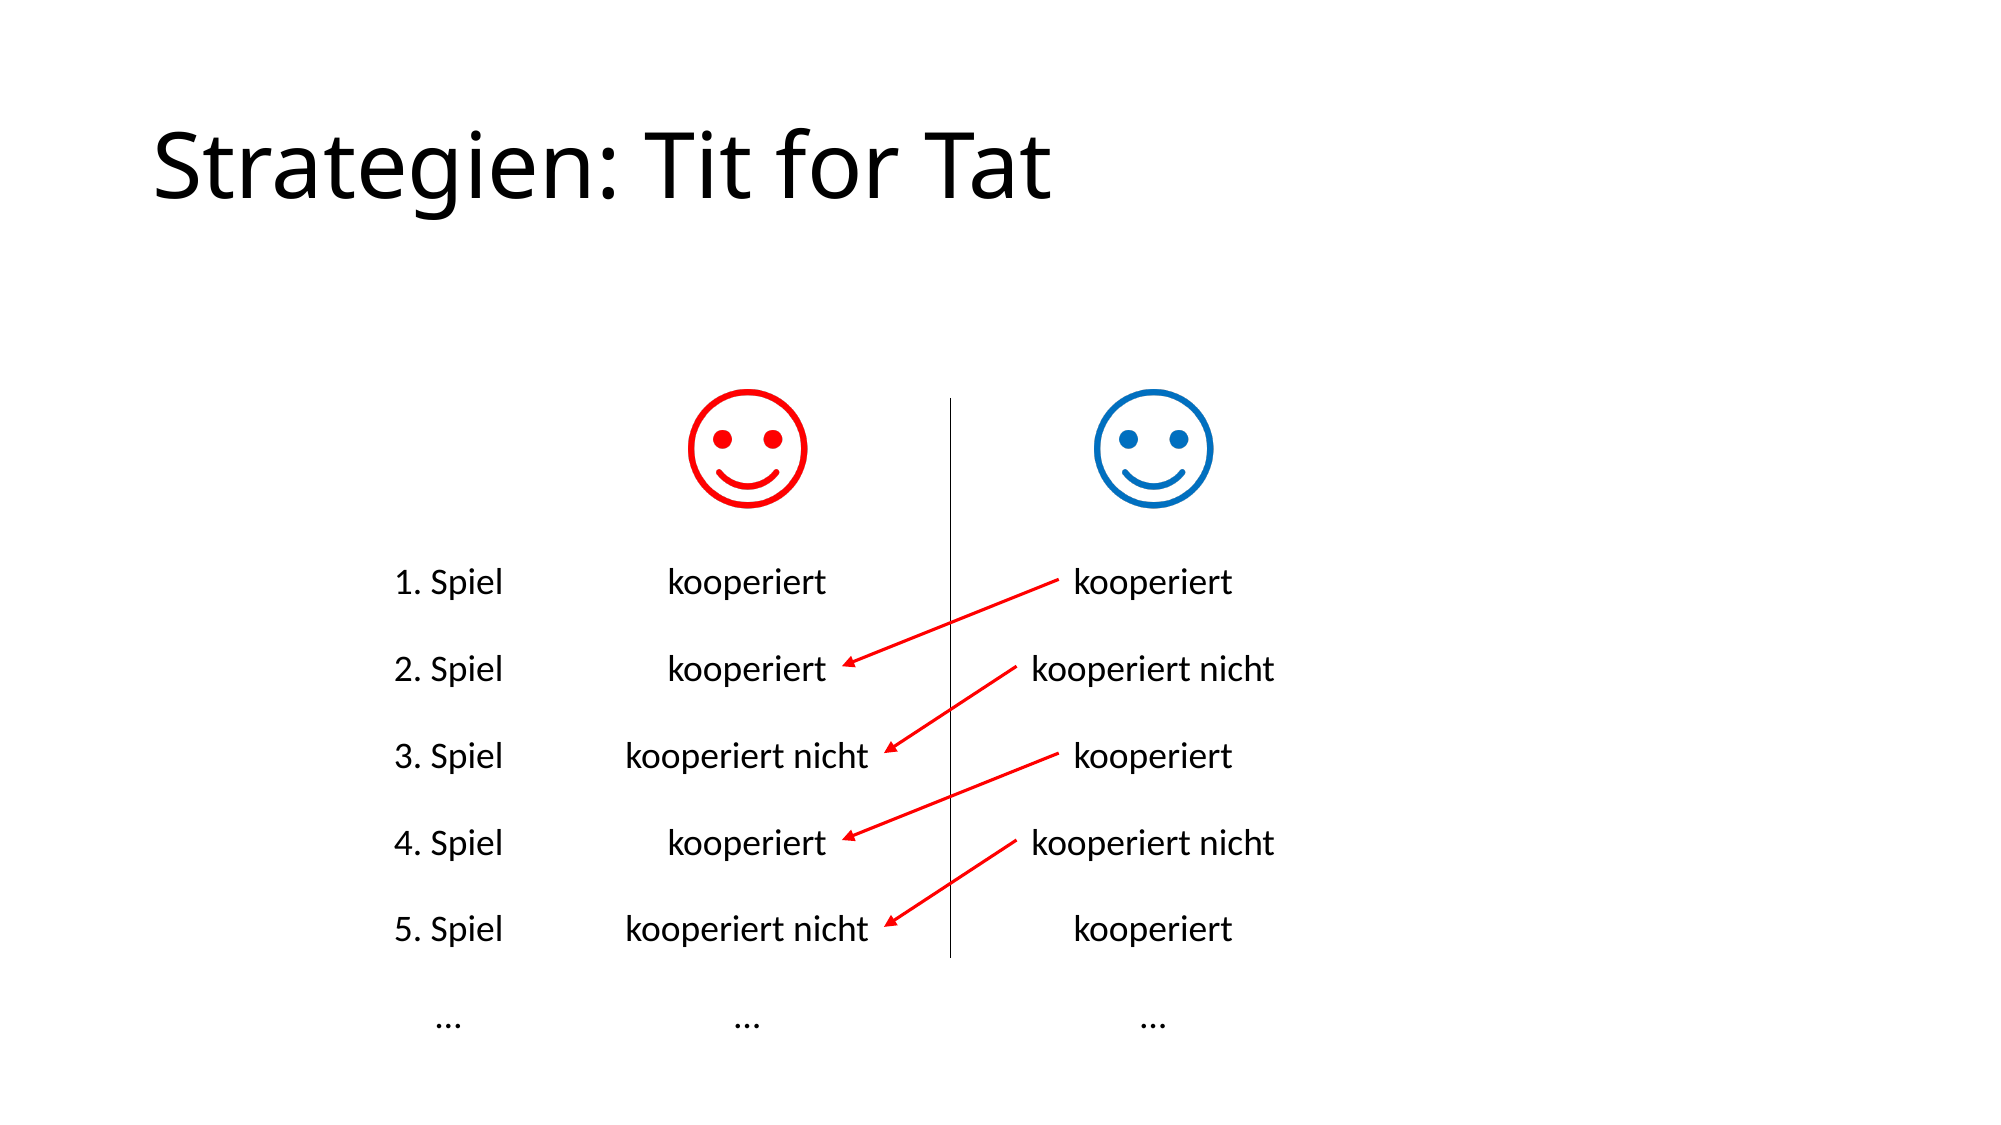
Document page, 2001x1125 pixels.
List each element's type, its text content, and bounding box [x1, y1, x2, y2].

text_box … [719, 983, 776, 1044]
text_box kooperiert nicht [1016, 810, 1291, 870]
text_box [885, 840, 1015, 928]
text_box 1. Spiel [378, 549, 519, 610]
text_box … [1125, 983, 1182, 1044]
text_box kooperiert [652, 549, 842, 610]
text_box 4. Spiel [378, 810, 519, 870]
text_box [843, 579, 1058, 667]
title Strategien: Tit for Tat [137, 59, 1863, 278]
text_box kooperiert [1058, 549, 1248, 610]
text_box kooperiert nicht [610, 723, 884, 783]
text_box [842, 753, 1058, 841]
picture [672, 373, 823, 524]
text_box kooperiert [652, 810, 842, 870]
picture [1078, 373, 1229, 524]
text_box kooperiert nicht [610, 896, 884, 957]
text_box kooperiert [1058, 896, 1248, 957]
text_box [885, 666, 1015, 753]
text_box kooperiert [1058, 723, 1248, 783]
text_box kooperiert nicht [1016, 636, 1291, 697]
text_box … [420, 983, 477, 1044]
text_box 2. Spiel [378, 636, 519, 697]
text_box 3. Spiel [378, 723, 519, 783]
text_box 5. Spiel [378, 896, 519, 957]
text_box kooperiert [652, 636, 842, 697]
